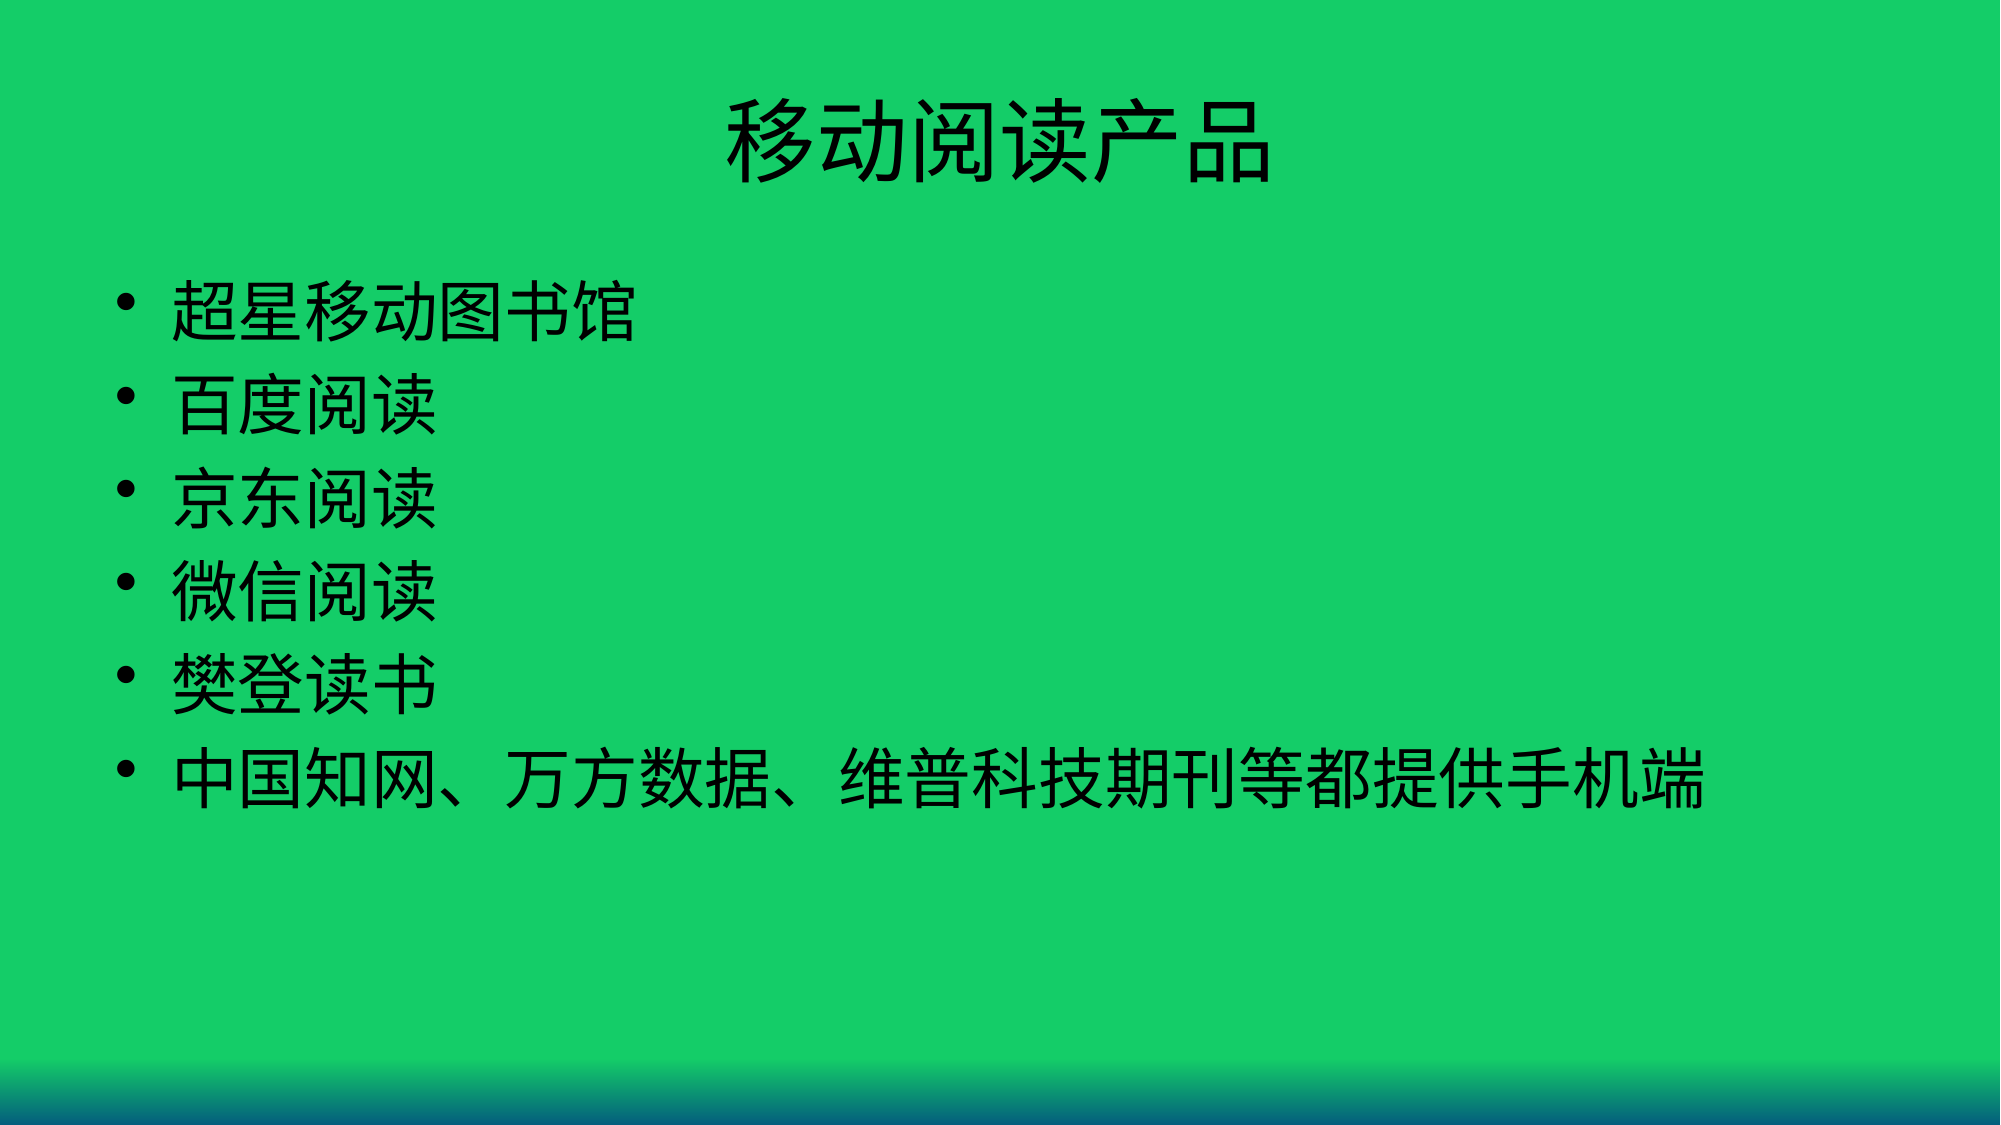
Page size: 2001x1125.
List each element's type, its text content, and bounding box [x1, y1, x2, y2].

list 超星移动图书馆 百度阅读 京东阅读 微信阅读 樊登读书 中国知网、万方数据、维普科技期刊等都提供手机端 [99, 262, 1901, 1006]
title 移动阅读产品 [99, 44, 1901, 233]
